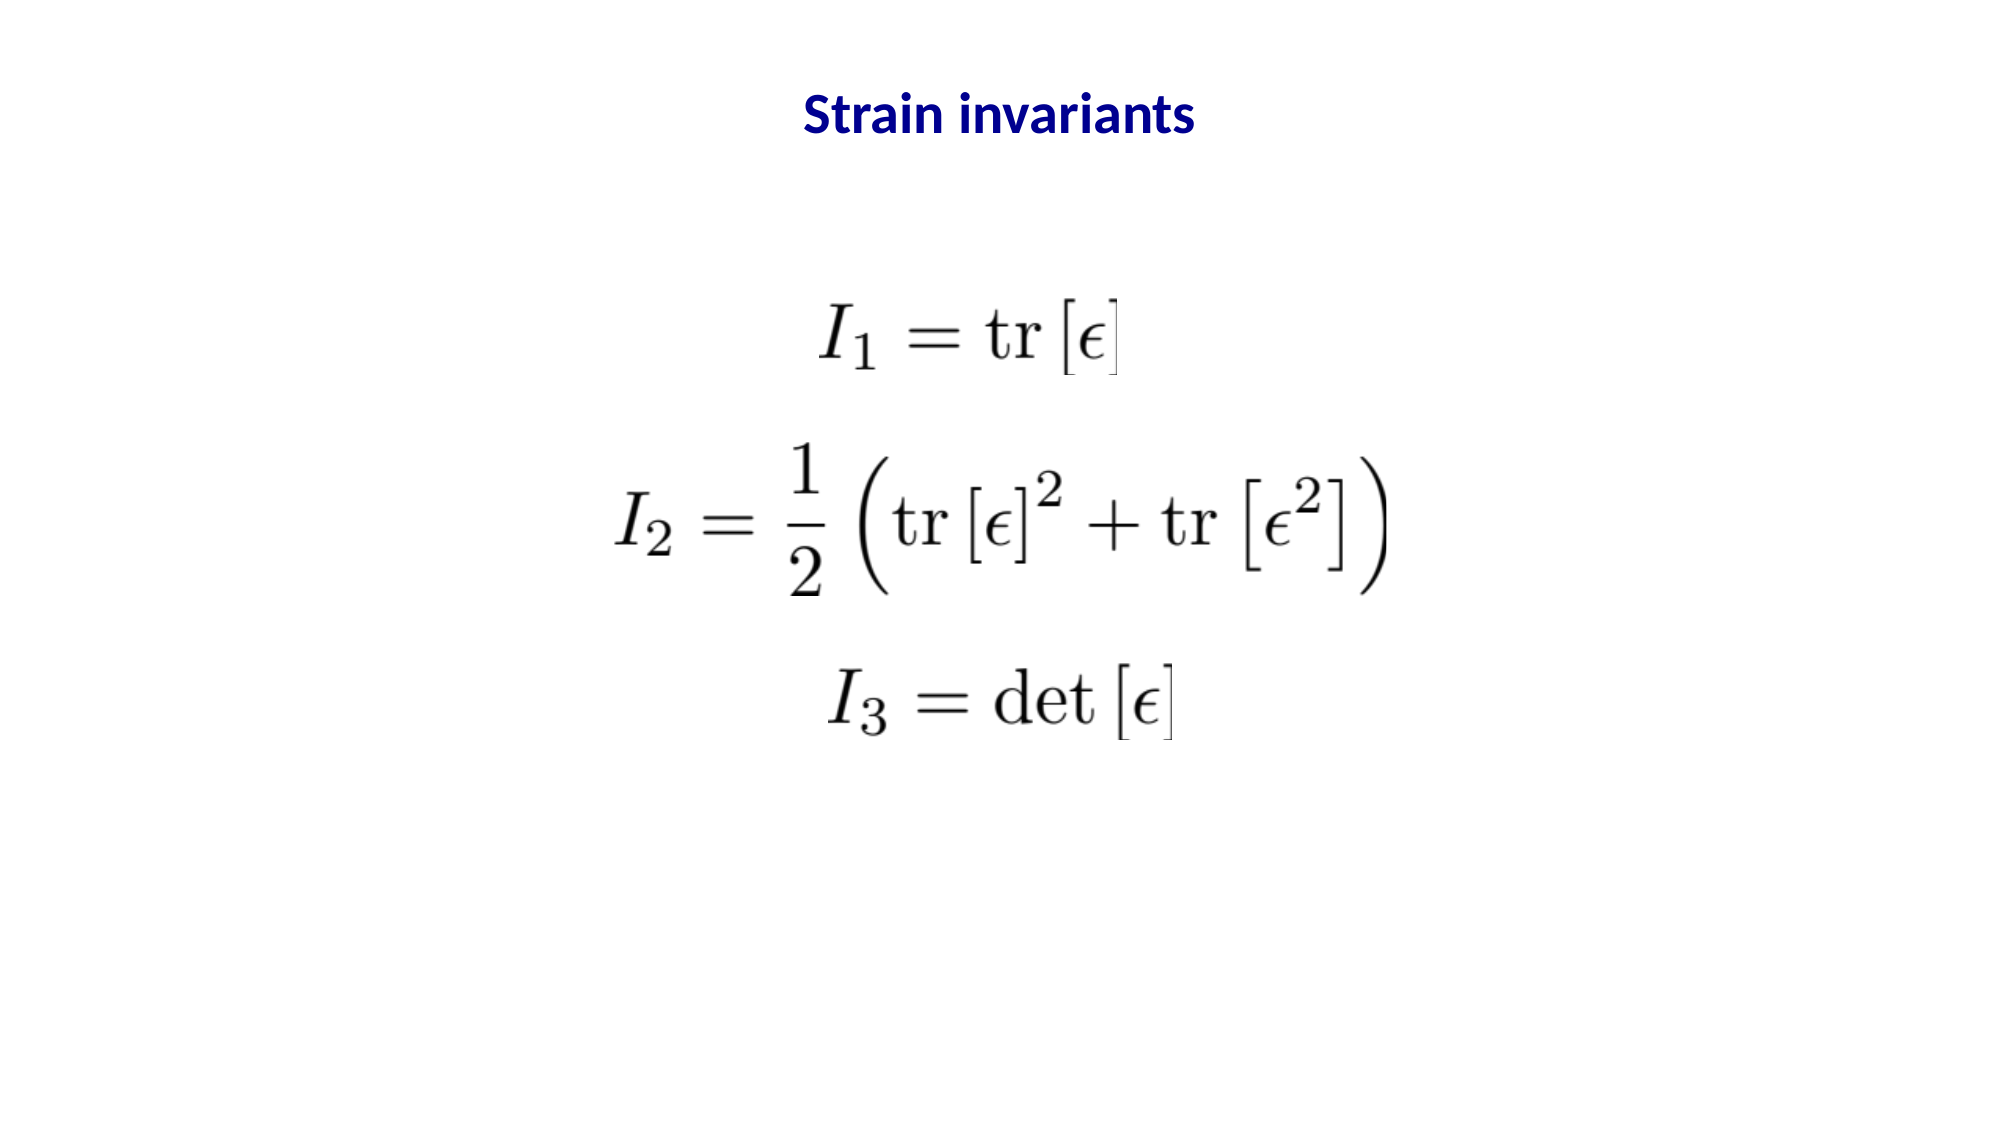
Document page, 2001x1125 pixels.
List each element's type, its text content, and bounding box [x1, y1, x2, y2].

picture [818, 297, 1118, 376]
picture [827, 661, 1173, 740]
picture [613, 441, 1387, 596]
text_box Strain invariants [374, 68, 1626, 154]
